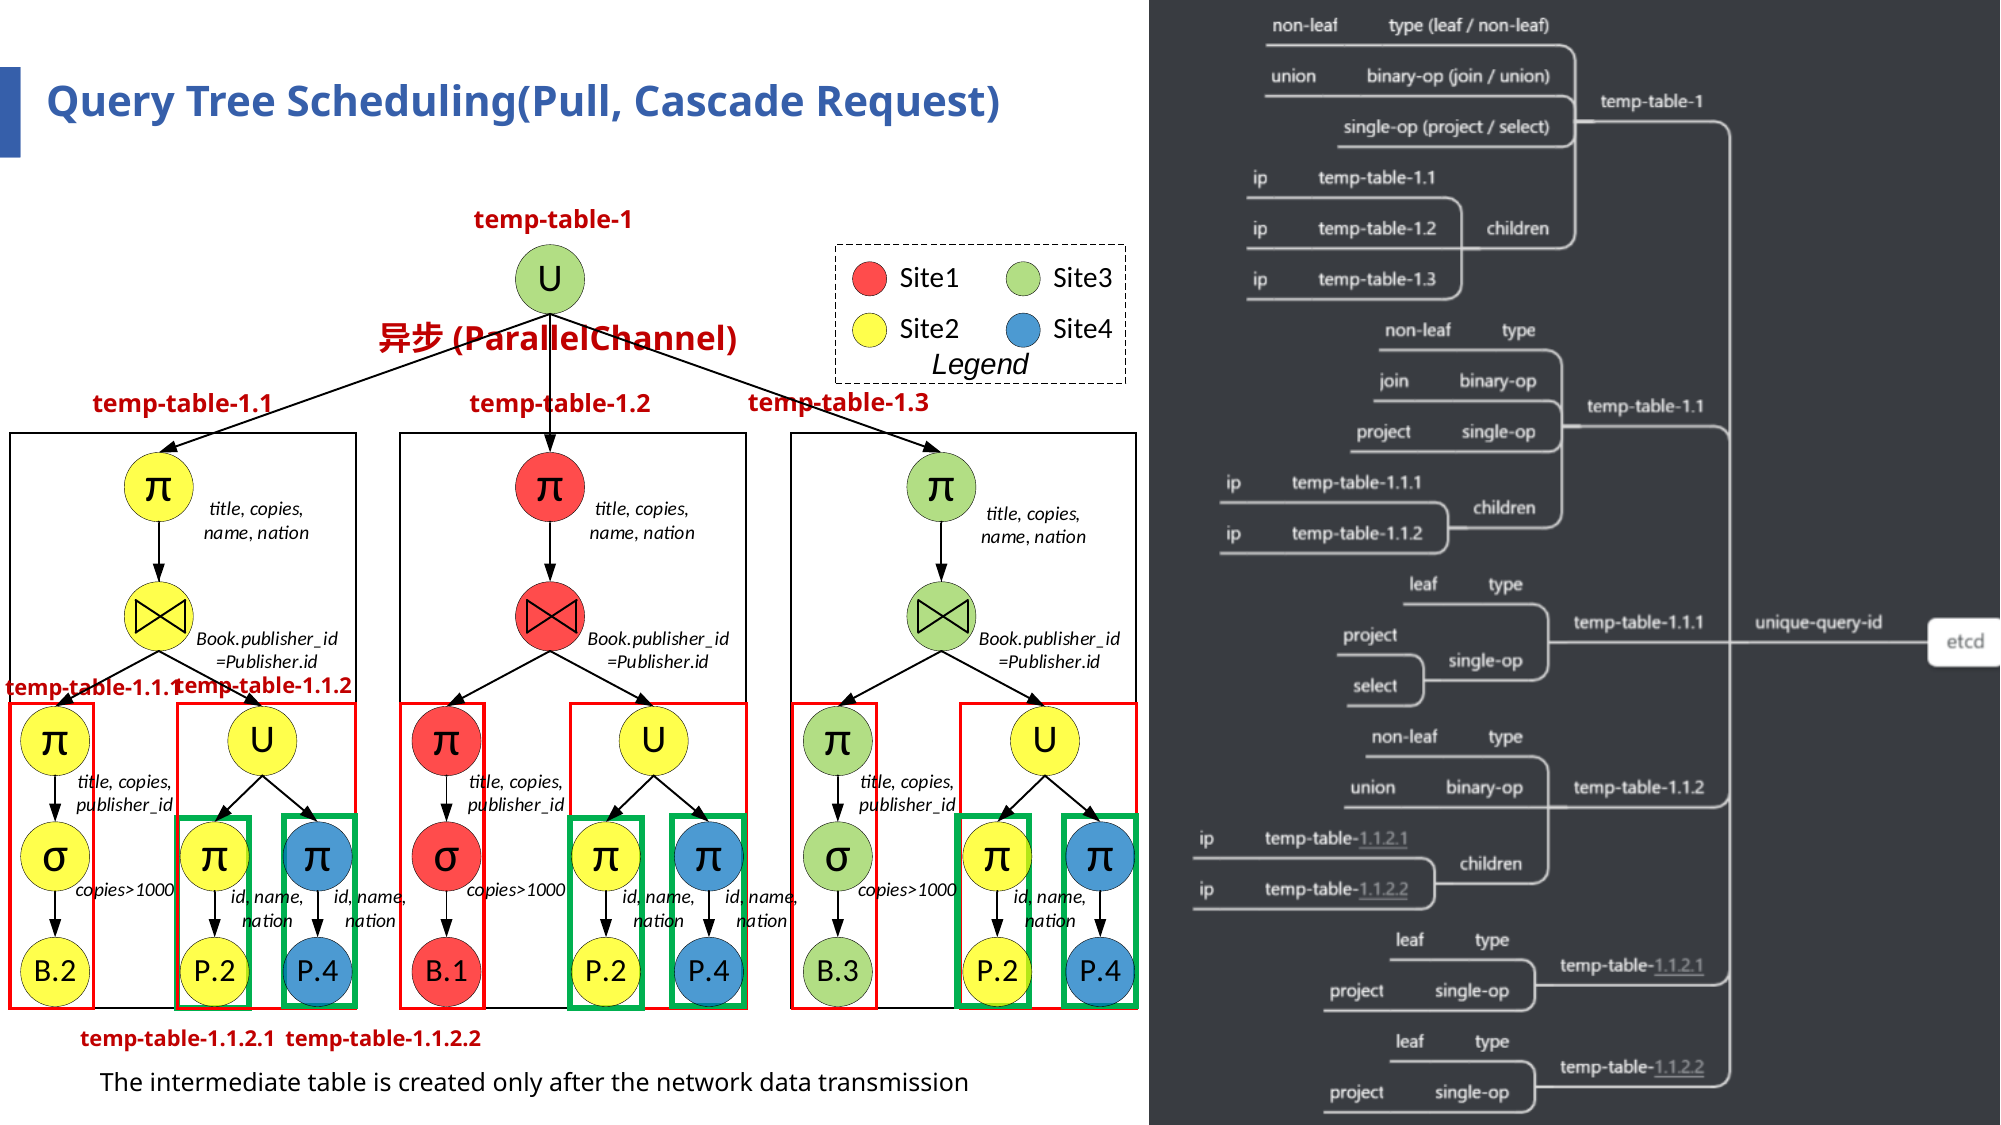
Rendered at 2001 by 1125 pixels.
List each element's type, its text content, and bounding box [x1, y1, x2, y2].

list Query Tree Scheduling(Pull, Cascade Request) [30, 72, 1136, 165]
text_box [9, 241, 1137, 1009]
text_box The intermediate table is created only after the network data transmission [85, 1058, 986, 1104]
text_box temp-table-1 [459, 196, 649, 241]
text_box temp-table-1.1.2.2 [291, 1017, 497, 1058]
text_box temp-table-1.1.2.1 [65, 1017, 291, 1059]
text_box temp-table-1.1.1 [0, 666, 9, 707]
picture [1149, 0, 2000, 1125]
